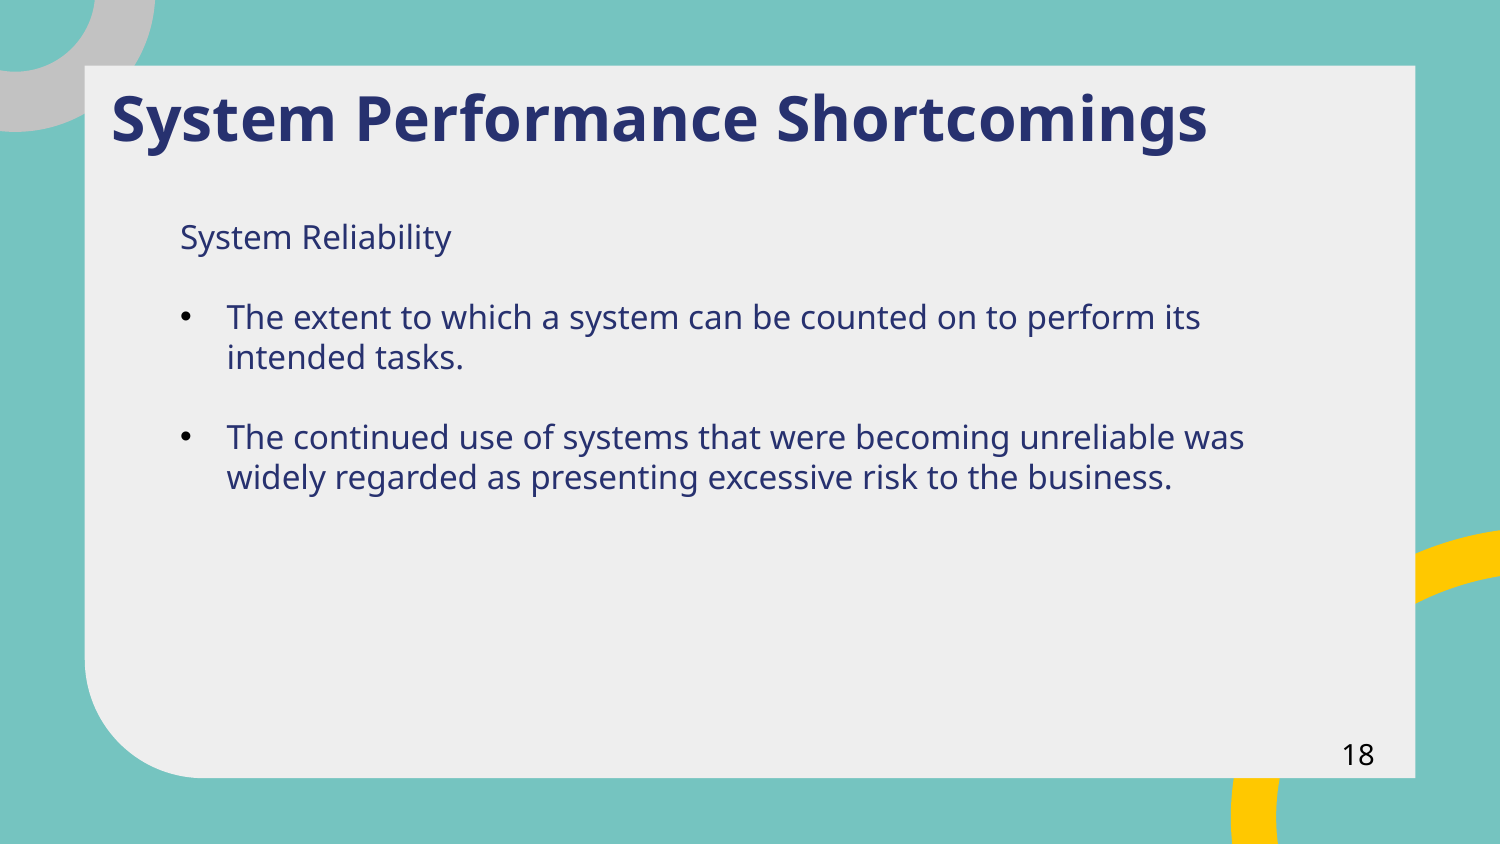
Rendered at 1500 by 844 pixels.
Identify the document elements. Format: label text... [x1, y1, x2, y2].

text_box System Performance Shortcomings [96, 54, 1404, 170]
text_box 18 [1305, 728, 1412, 779]
text_box System Reliability The extent to which a system can be counted on to perform its intended tasks. The continued use of systems that were becoming unreliable was widely regarded as presenting excessive risk to the business. [165, 209, 1335, 504]
